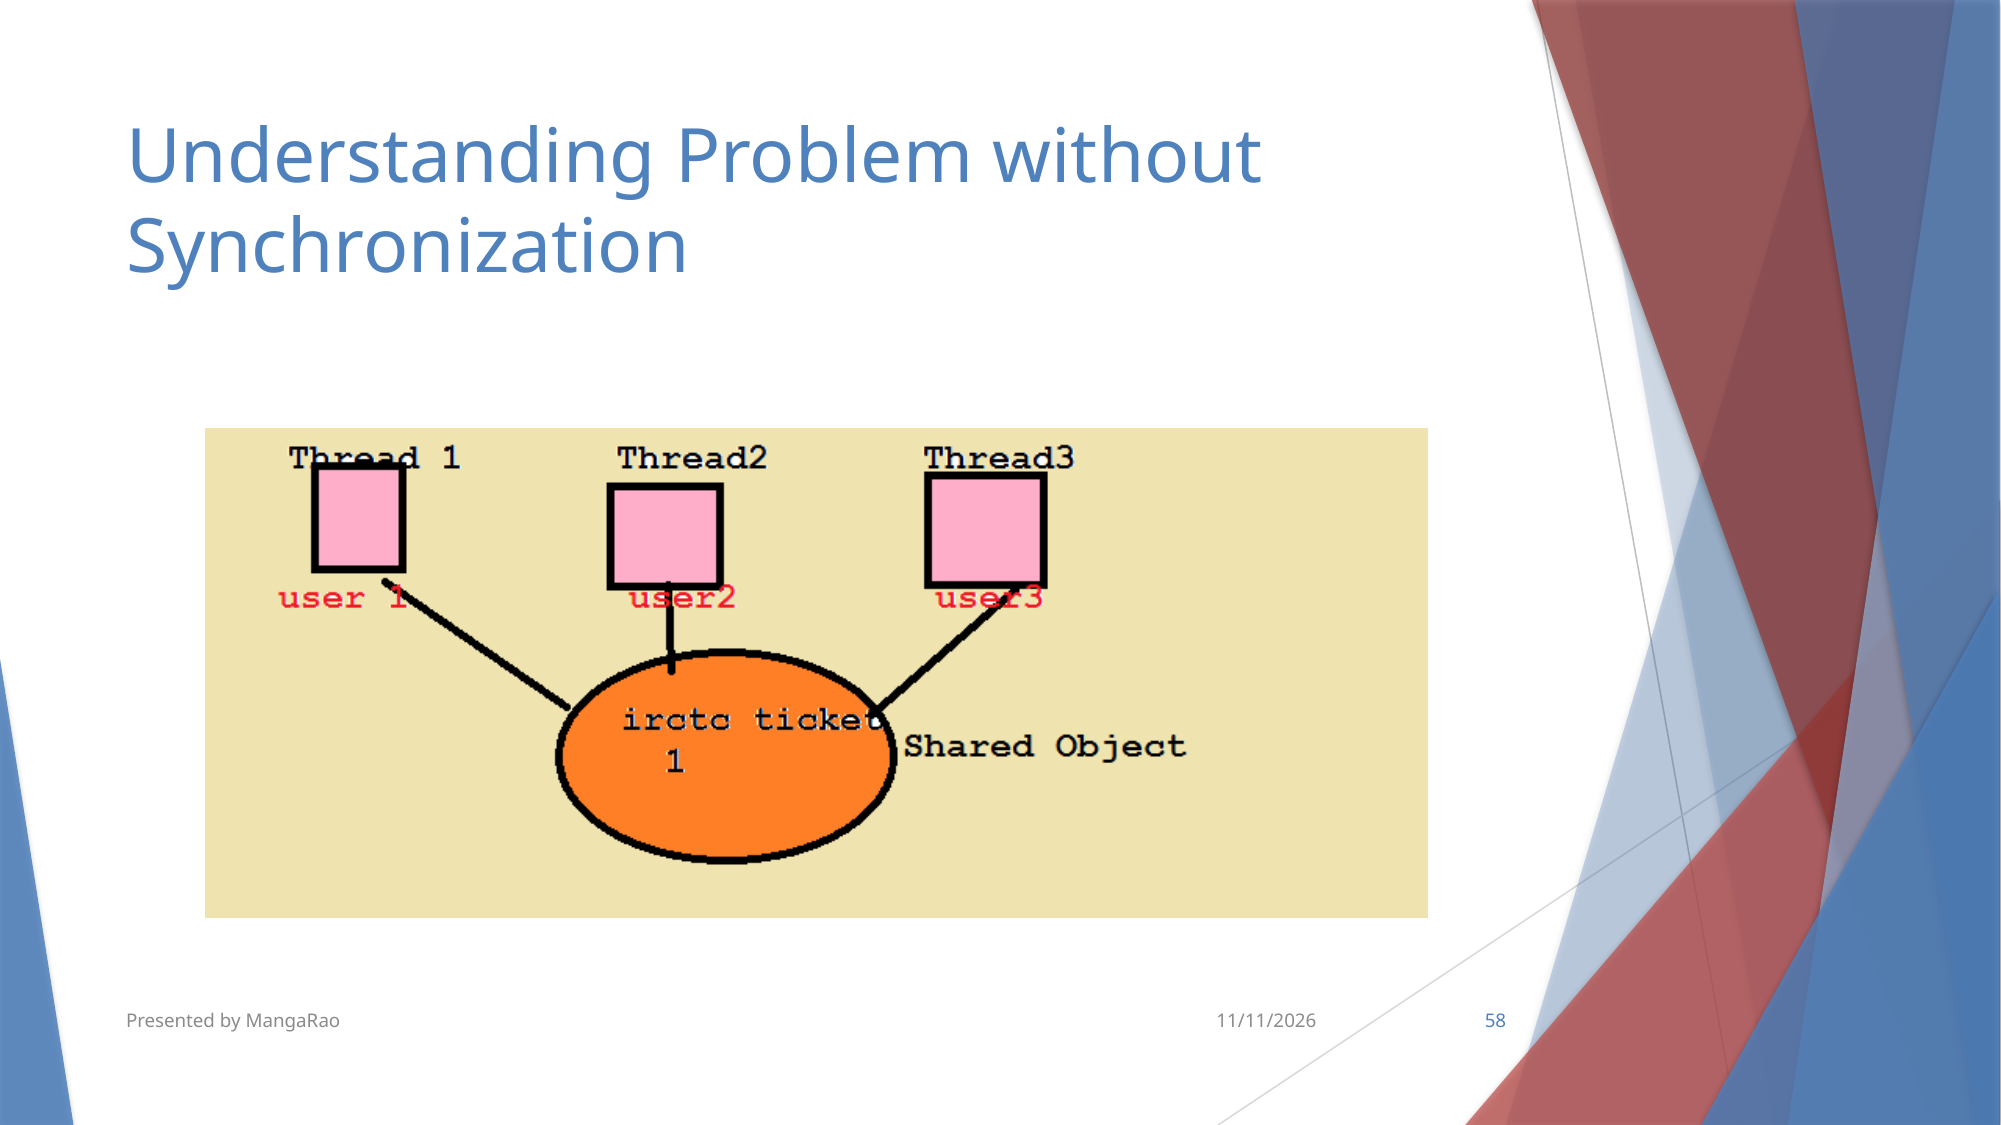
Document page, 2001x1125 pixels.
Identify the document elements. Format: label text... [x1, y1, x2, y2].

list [204, 427, 1428, 918]
footer Presented by MangaRao [111, 991, 1145, 1051]
slide_number 58 [1409, 991, 1522, 1051]
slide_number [1181, 991, 1332, 1051]
title Understanding Problem without Synchronization [111, 99, 1522, 317]
